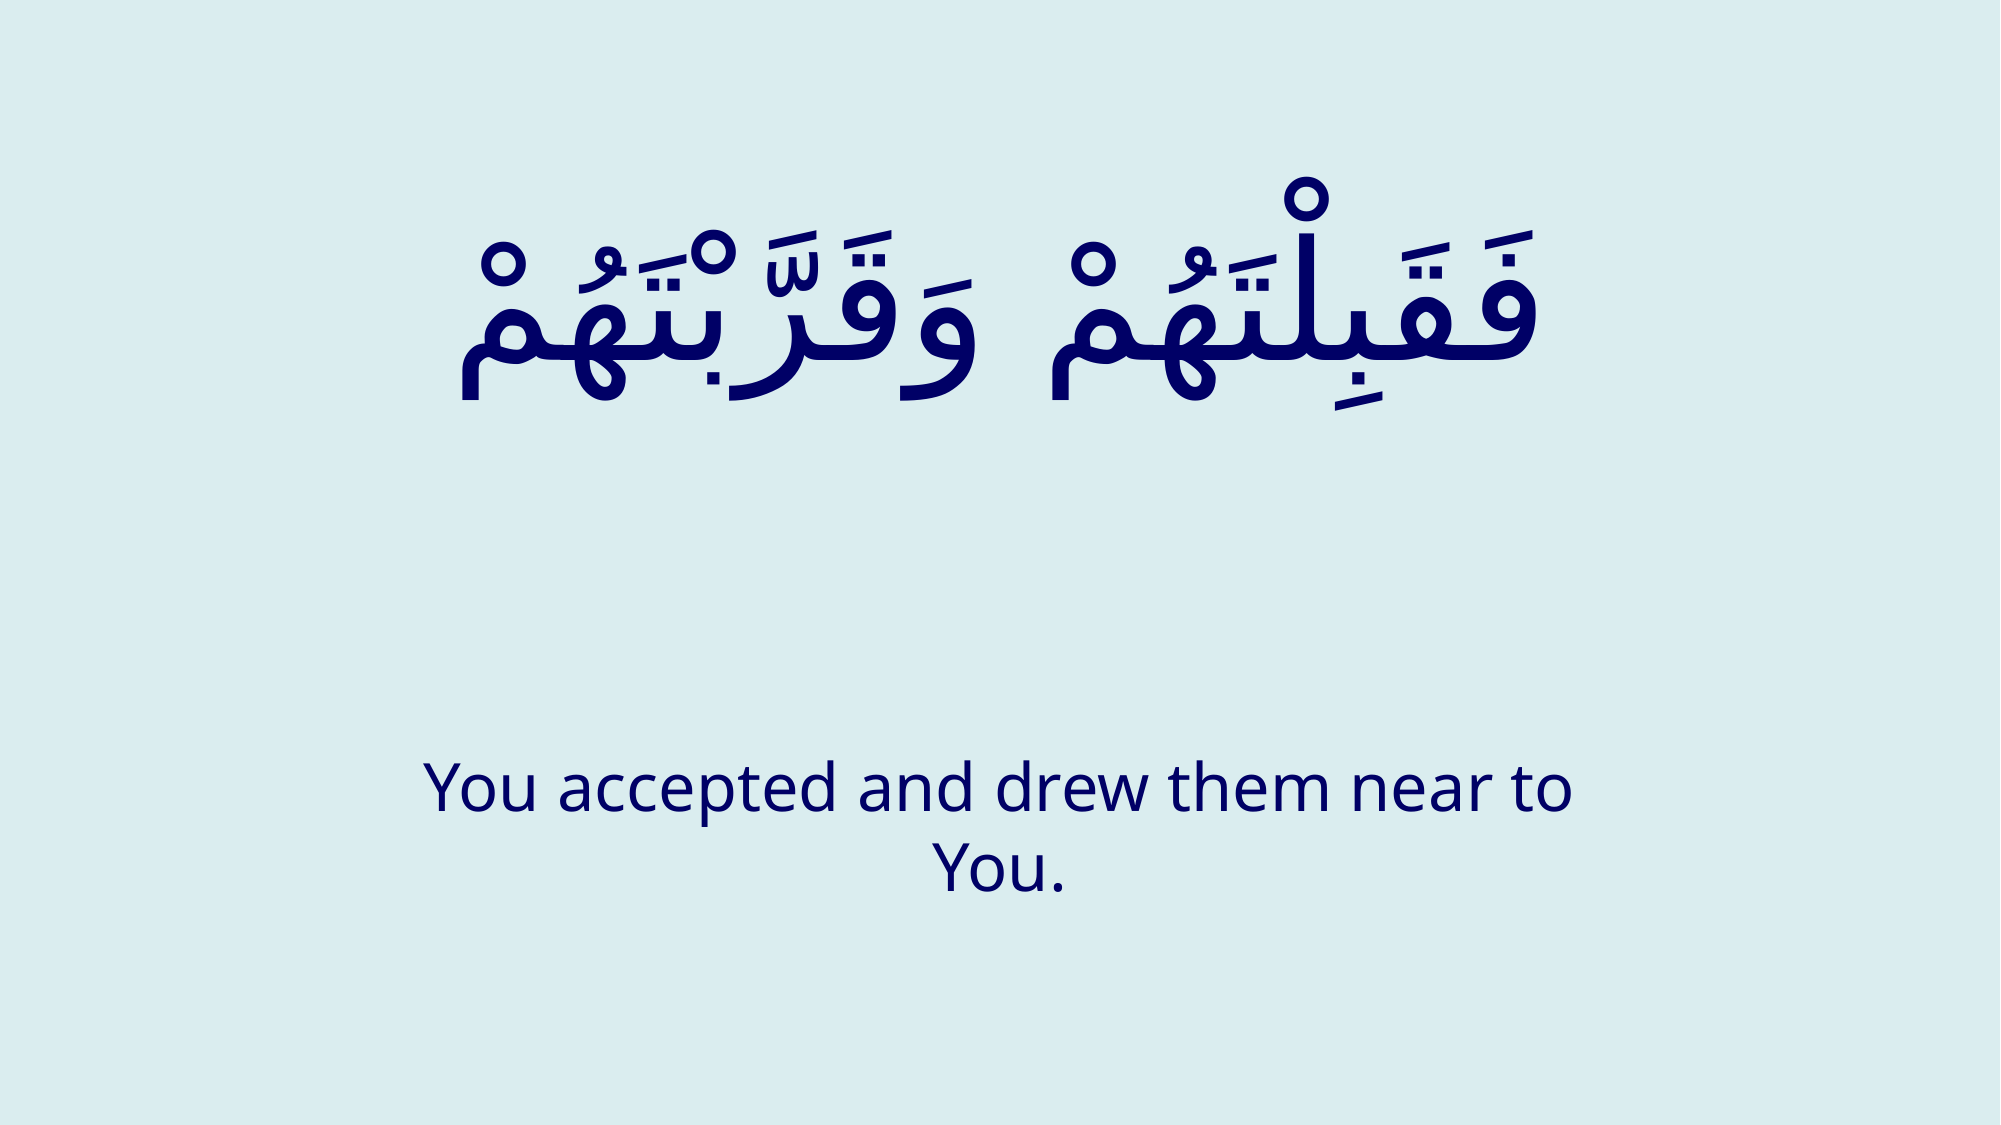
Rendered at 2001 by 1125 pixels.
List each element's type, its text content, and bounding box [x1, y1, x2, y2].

title فَقَبِلْتَهُمْ وَقَرَّبْتَهُمْ [0, 200, 2000, 388]
list You accepted and drew them near to You. [356, 737, 1644, 1050]
